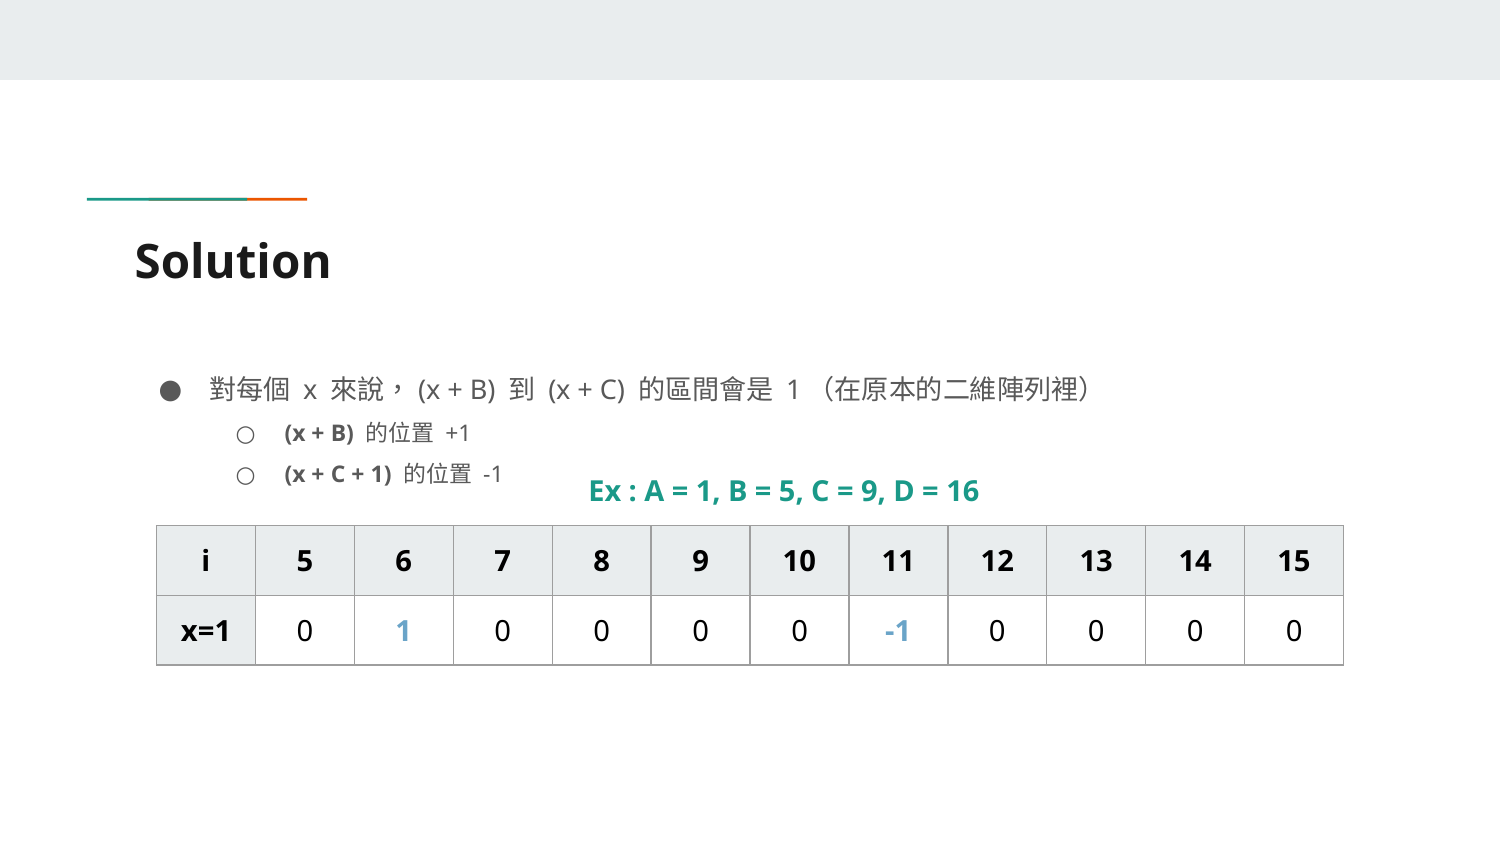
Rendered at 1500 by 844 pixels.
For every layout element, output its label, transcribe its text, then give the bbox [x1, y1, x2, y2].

table_header 15 [1245, 526, 1343, 595]
table_header 14 [1146, 526, 1244, 595]
table_header 5 [256, 526, 354, 595]
table_cell 0 [751, 596, 848, 664]
table_header 11 [850, 526, 947, 595]
table_header i [157, 526, 255, 595]
table_cell 0 [949, 596, 1046, 664]
table_header 10 [751, 526, 848, 595]
table_header 7 [454, 526, 552, 595]
table_cell 0 [553, 596, 650, 664]
table_cell 0 [1146, 596, 1244, 664]
table_cell 0 [1245, 596, 1343, 664]
table_cell 0 [256, 596, 354, 664]
table_cell 0 [652, 596, 749, 664]
table_cell 0 [1047, 596, 1145, 664]
title Solution [119, 216, 1381, 305]
list Ex : A = 1, B = 5, C = 9, D = 16 [451, 449, 1049, 526]
table_header 8 [553, 526, 650, 595]
table_cell 0 [454, 596, 552, 664]
table_header 6 [355, 526, 453, 595]
table_header 9 [652, 526, 749, 595]
table_cell 1 [355, 596, 453, 664]
table_header 13 [1047, 526, 1145, 595]
table_cell -1 [850, 596, 947, 664]
list 對每個 x 來說，(x + B) 到 (x + C) 的區間會是 1（在原本的二維陣列裡） (x + B) 的位置 +1 (x + C + 1) 的位置 -1 [119, 341, 1381, 712]
table_header 12 [949, 526, 1046, 595]
table_cell x=1 [157, 596, 255, 664]
